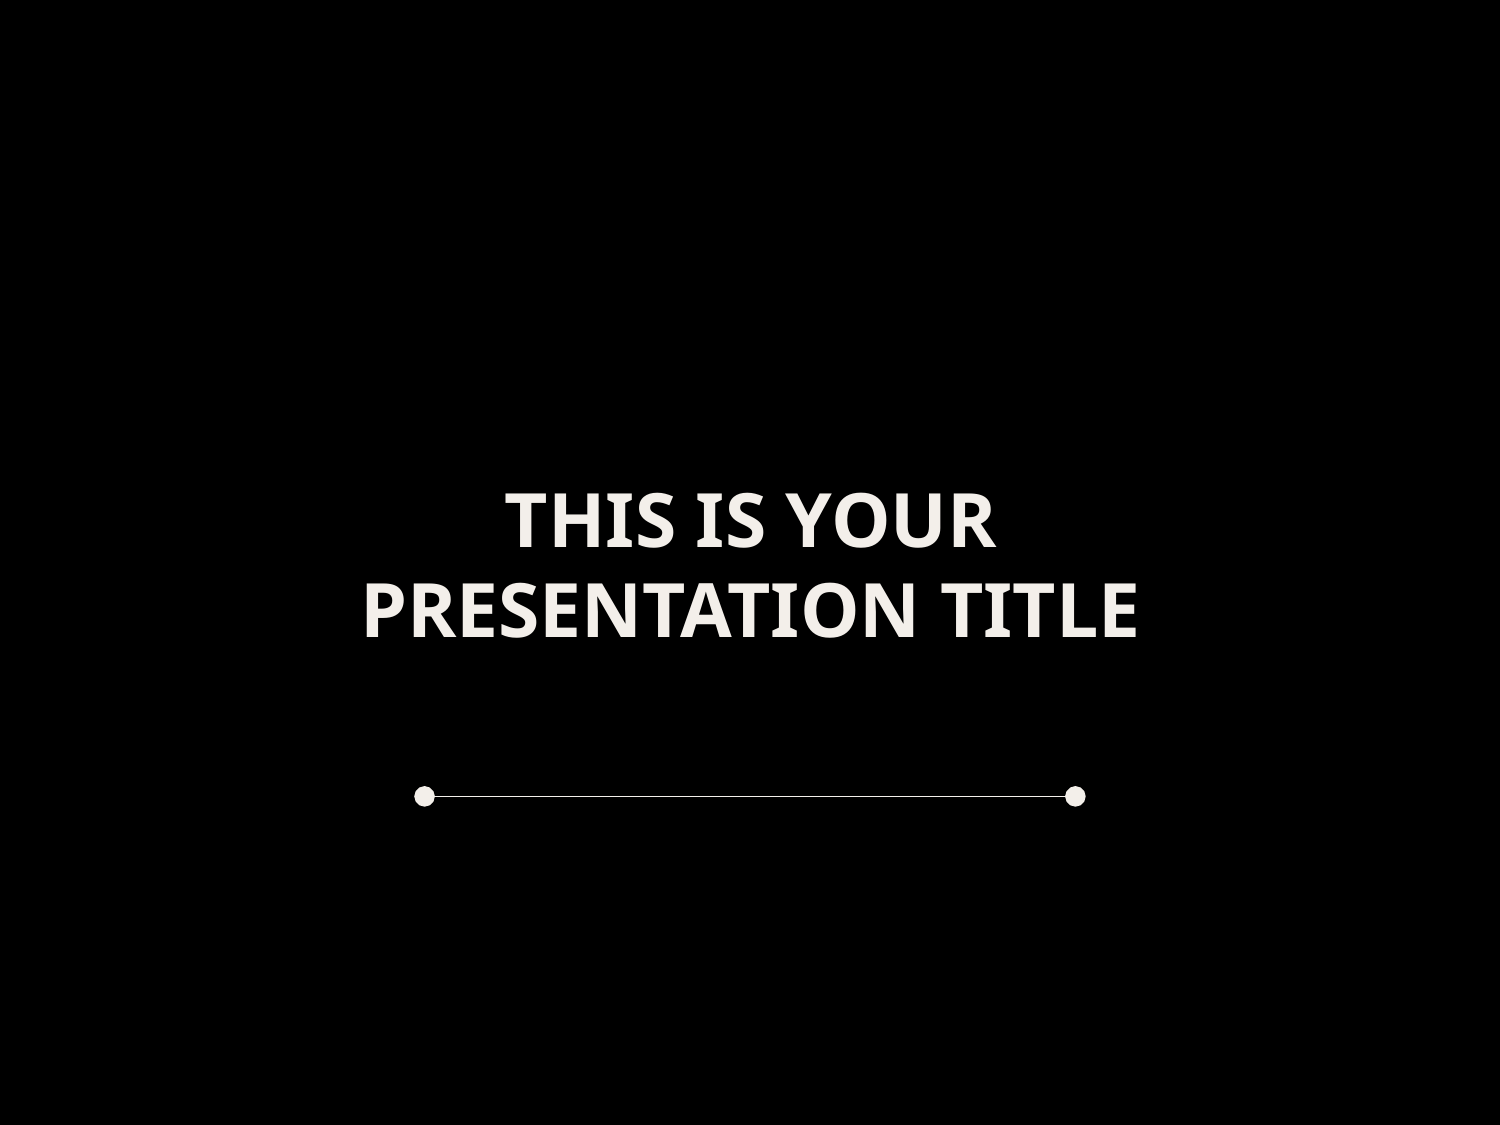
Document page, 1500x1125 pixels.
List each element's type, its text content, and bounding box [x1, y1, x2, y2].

title THIS IS YOUR PRESENTATION TITLE [104, 435, 1399, 690]
